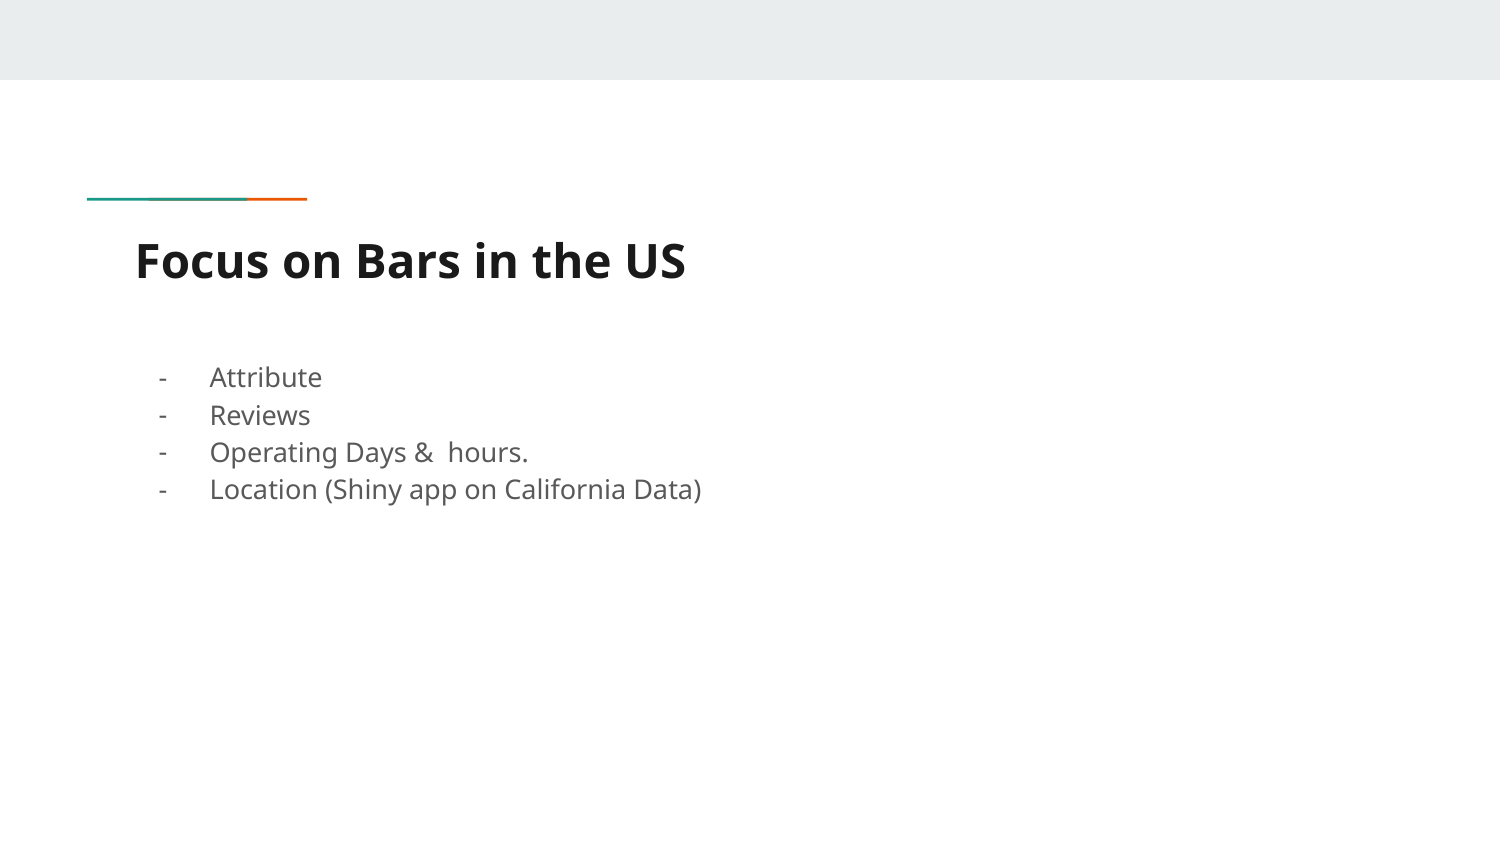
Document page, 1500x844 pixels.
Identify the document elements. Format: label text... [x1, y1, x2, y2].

list Attribute Reviews Operating Days & hours. Location (Shiny app on California Data) [119, 341, 1381, 712]
title Focus on Bars in the US [119, 216, 1381, 305]
